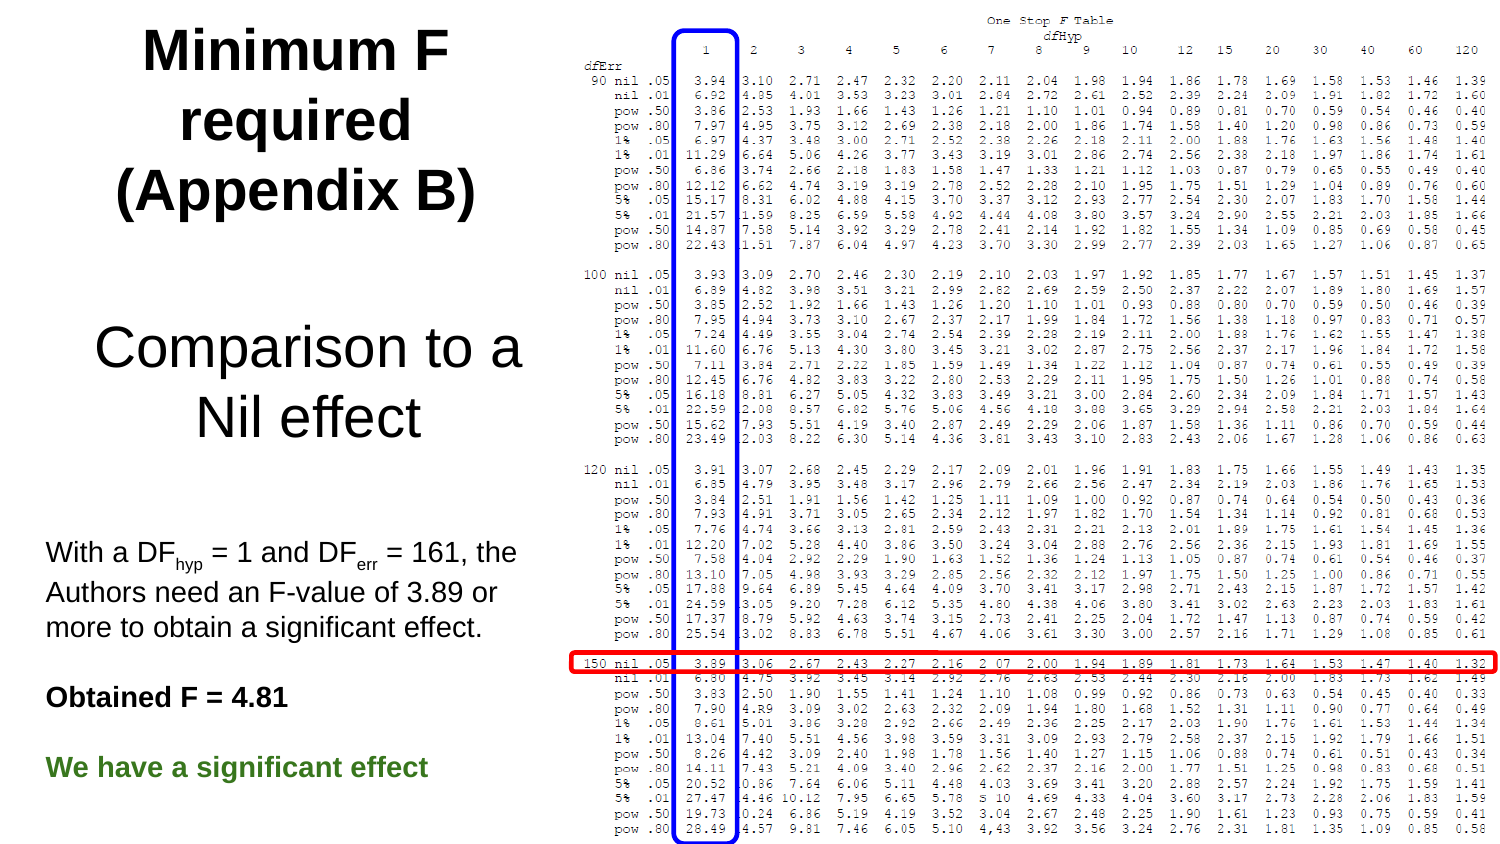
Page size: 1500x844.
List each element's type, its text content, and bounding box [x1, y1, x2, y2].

picture [566, 0, 1500, 844]
title Minimum F required (Appendix B) [38, 35, 555, 199]
title Comparison to a Nil effect [51, 297, 561, 461]
text_box With a DFhyp = 1 and DFerr = 161, the Authors need an F-value of 3.89 or more to obtain a significant effect. Obtained F = 4.81 We have a significant effect [30, 518, 547, 808]
